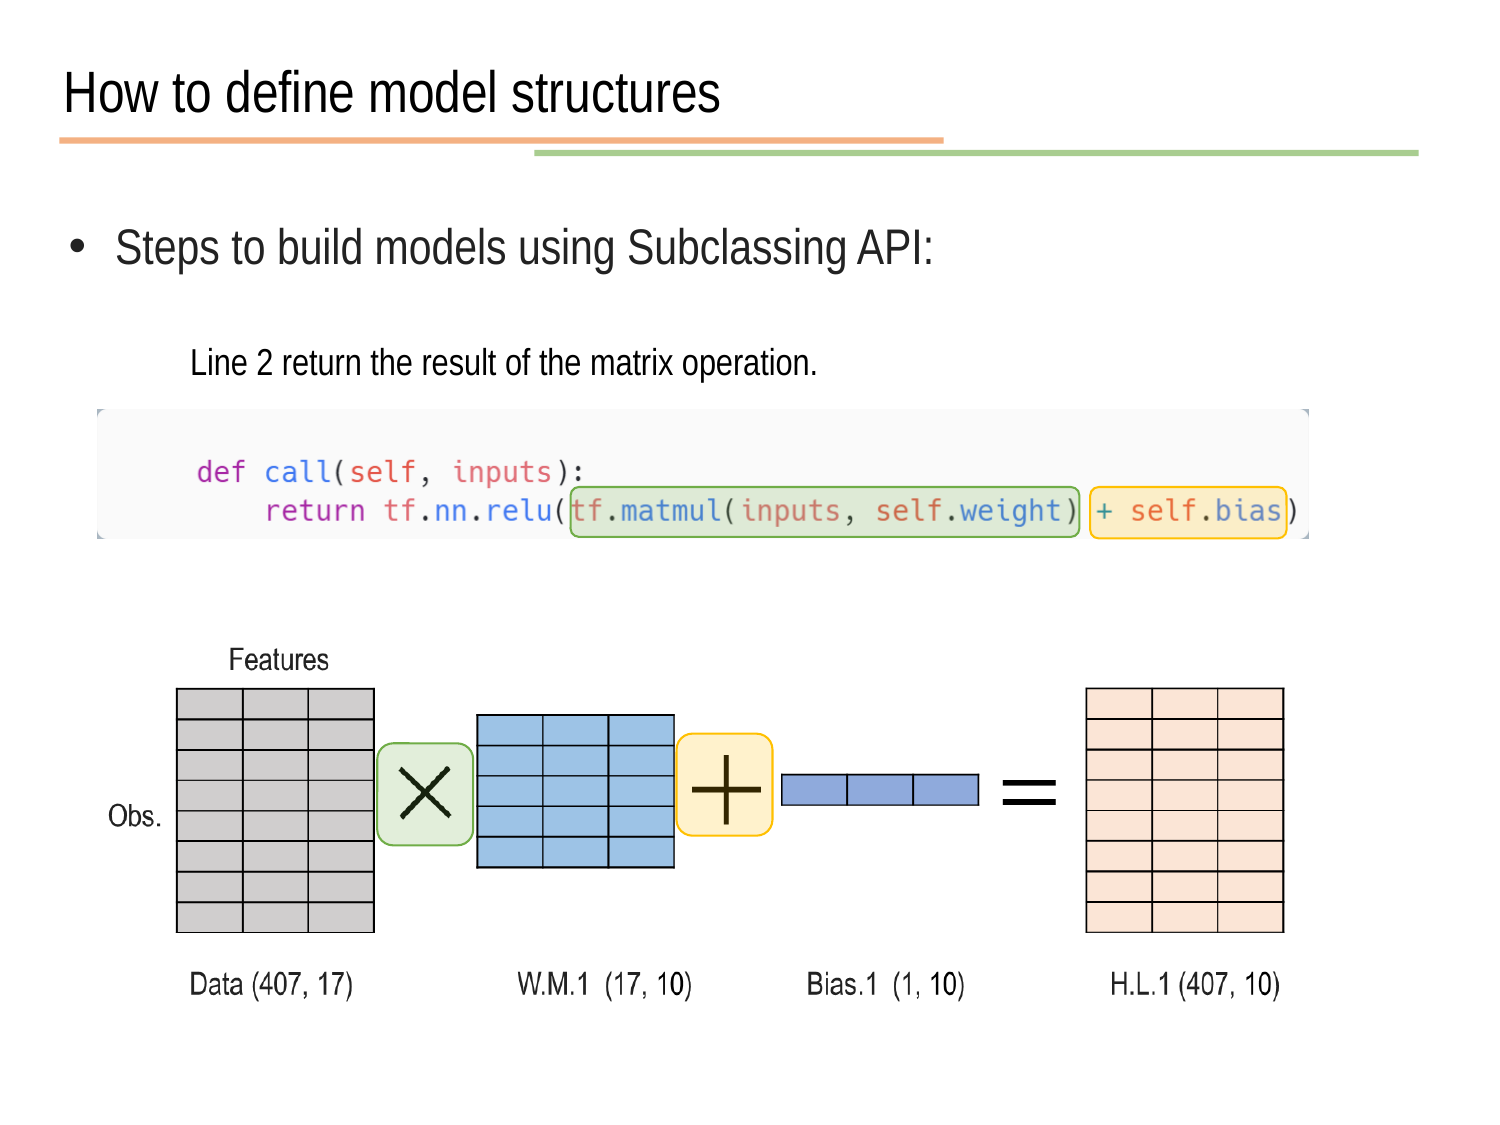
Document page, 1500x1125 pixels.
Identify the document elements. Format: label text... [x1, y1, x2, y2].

text_box Steps to build models using Subclassing API: [53, 177, 1488, 283]
text_box How to define model structures [49, 11, 1451, 132]
picture [88, 629, 1310, 1021]
text_box Line 2 return the result of the matrix operation. [175, 330, 926, 390]
picture [96, 409, 1310, 539]
